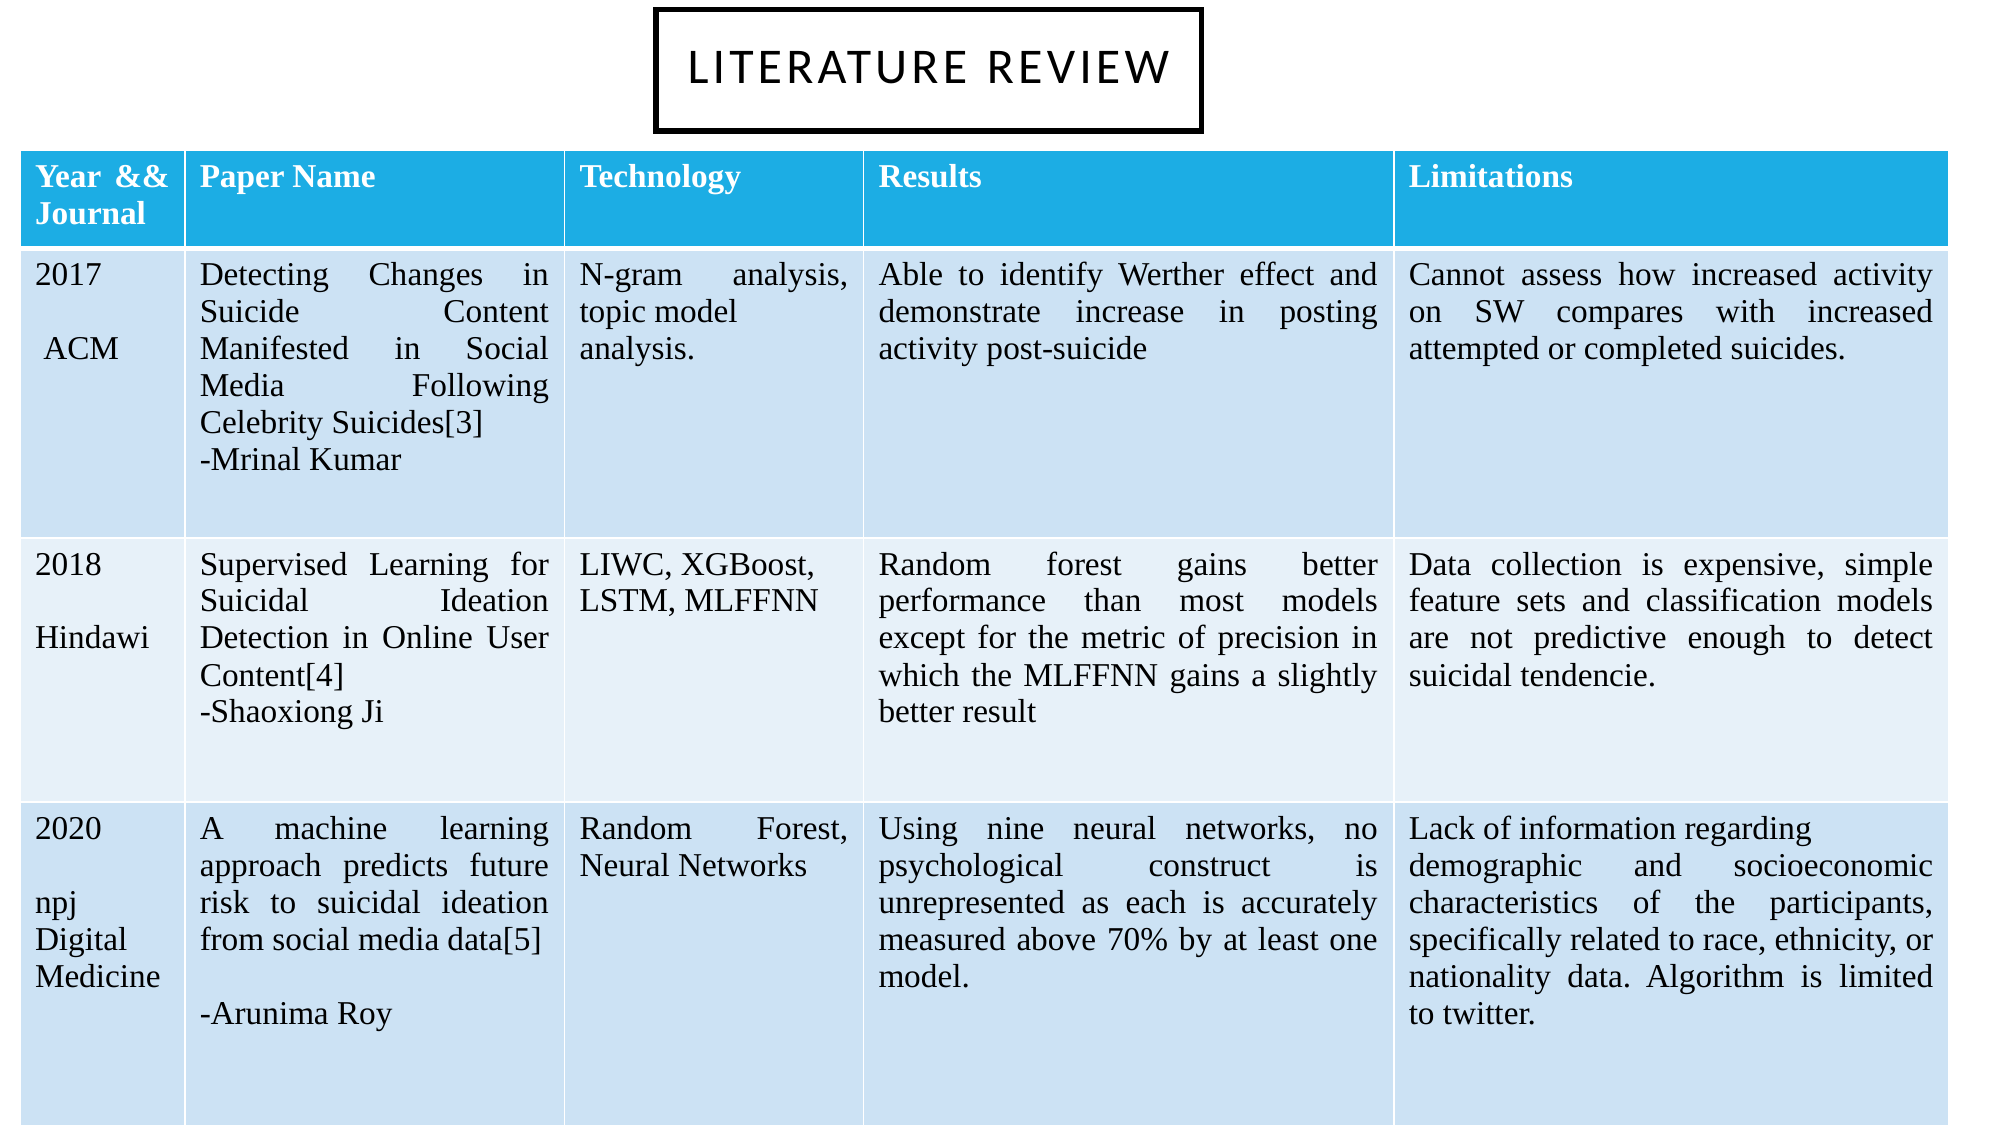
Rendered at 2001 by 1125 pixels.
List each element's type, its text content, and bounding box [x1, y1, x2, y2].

table_cell A machine learning approach predicts future risk to suicidal ideation from social media data[5] -Arunima Roy [186, 803, 564, 1125]
table_header Technology [565, 151, 863, 246]
table_cell Random forest gains better performance than most models except for the metric of precision in which the MLFFNN gains a slightly better result [864, 539, 1393, 801]
table_cell 2018 Hindawi [21, 539, 184, 801]
table_cell Supervised Learning for Suicidal Ideation Detection in Online User Content[4] -Shaoxiong Ji [186, 539, 564, 801]
table_cell Able to identify Werther effect and demonstrate increase in posting activity post-suicide [864, 251, 1393, 537]
title Literature review [653, 7, 1204, 134]
table_header Paper Name [186, 151, 564, 246]
table_cell Random Forest, Neural Networks [565, 803, 863, 1125]
table_cell 2017 ACM [21, 251, 184, 537]
table_header Limitations [1395, 151, 1948, 246]
table_cell Cannot assess how increased activity on SW compares with increased attempted or completed suicides. [1395, 251, 1948, 537]
table_cell Using nine neural networks, no psychological construct is unrepresented as each is accurately measured above 70% by at least one model. [864, 803, 1393, 1125]
table_header Results [864, 151, 1393, 246]
table_cell Detecting Changes in Suicide Content Manifested in Social Media Following Celebrity Suicides[3] -Mrinal Kumar [186, 251, 564, 537]
table_cell 2020 npj Digital Medicine [21, 803, 184, 1125]
table_cell LIWC, XGBoost, LSTM, MLFFNN [565, 539, 863, 801]
table_cell Data collection is expensive, simple feature sets and classification models are not predictive enough to detect suicidal tendencie. [1395, 539, 1948, 801]
table_cell N-gram analysis, topic model analysis. [565, 251, 863, 537]
table_cell Lack of information regarding demographic and socioeconomic characteristics of the participants, specifically related to race, ethnicity, or nationality data. Algorithm is limited to twitter. [1395, 803, 1948, 1125]
table_header Year && Journal [21, 151, 184, 246]
